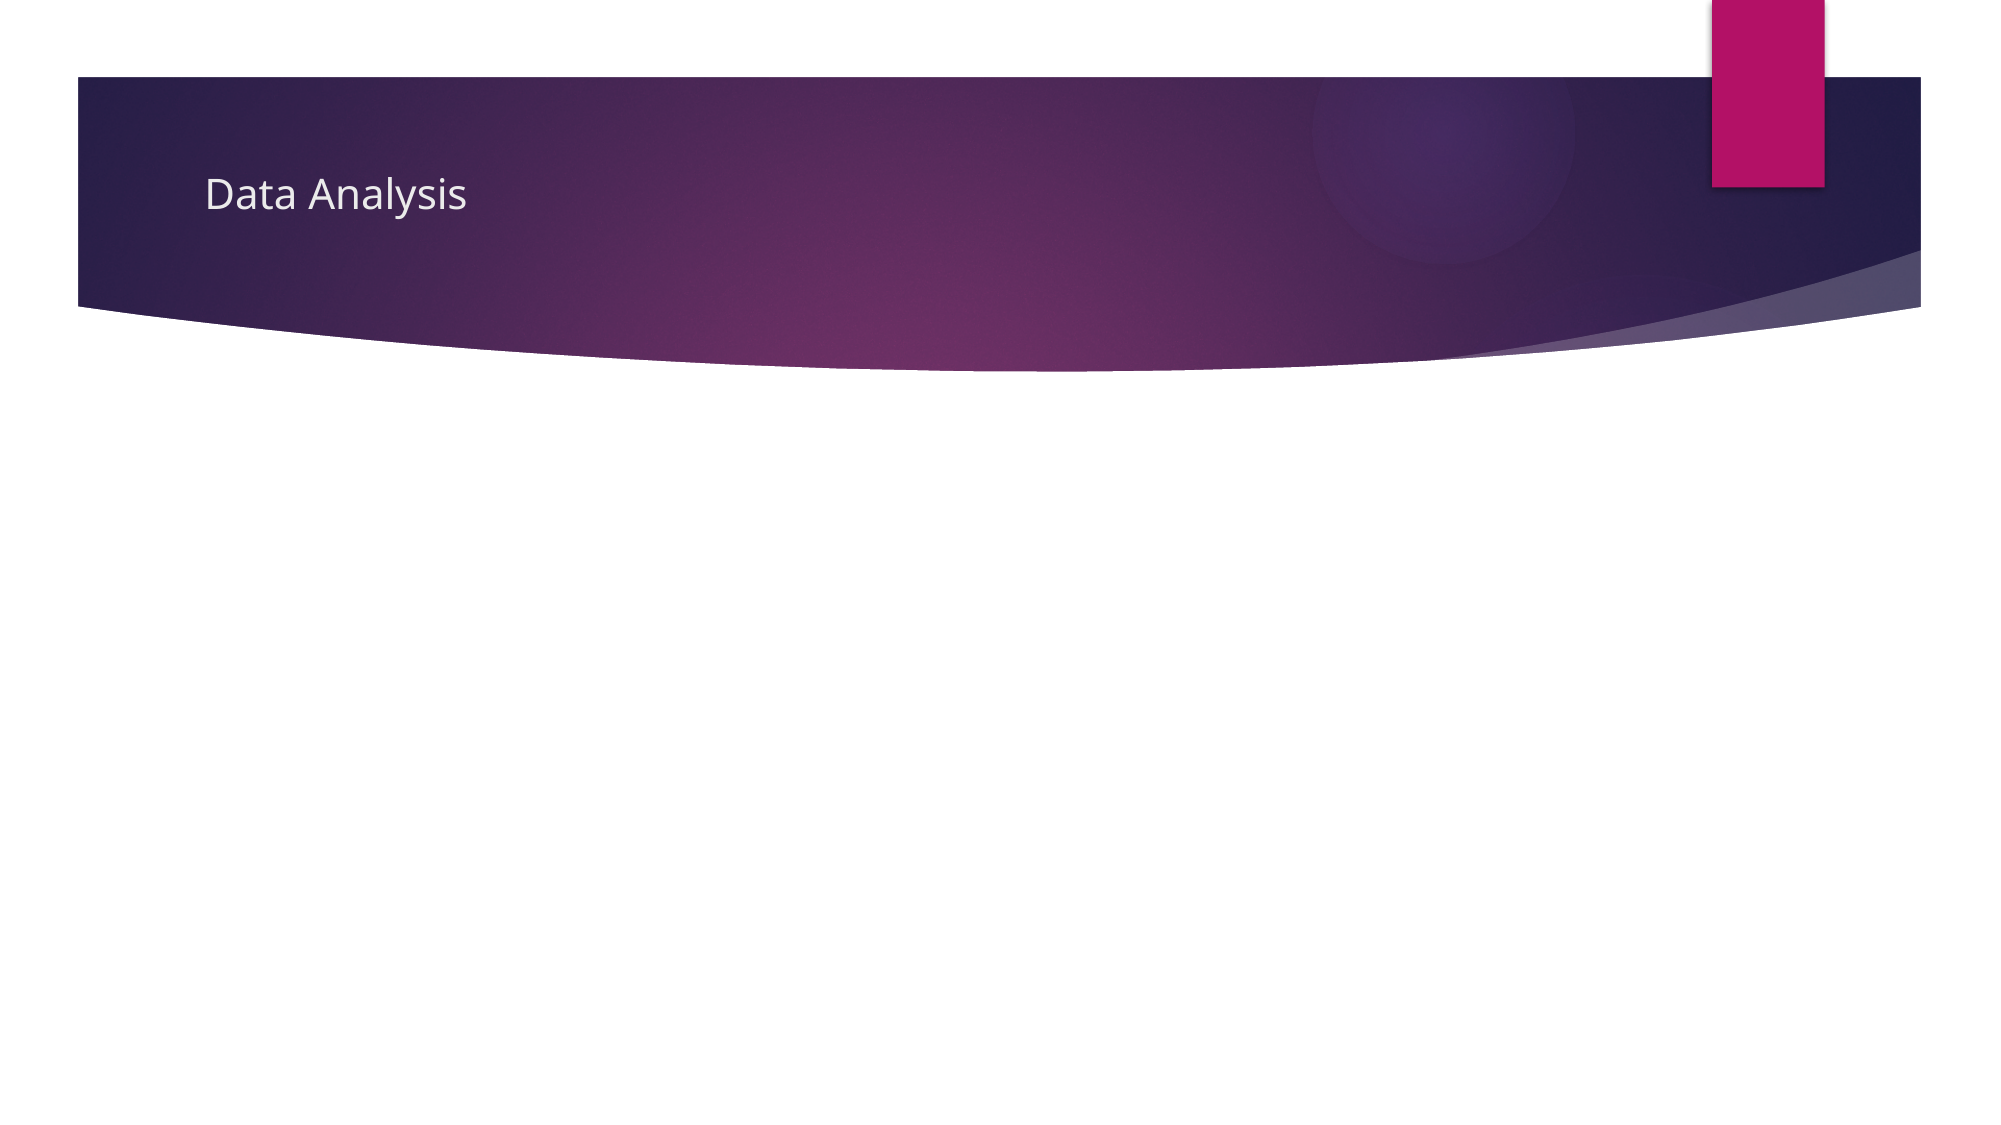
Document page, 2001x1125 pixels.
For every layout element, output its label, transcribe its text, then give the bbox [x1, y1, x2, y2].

title Data Analysis [189, 159, 1627, 276]
